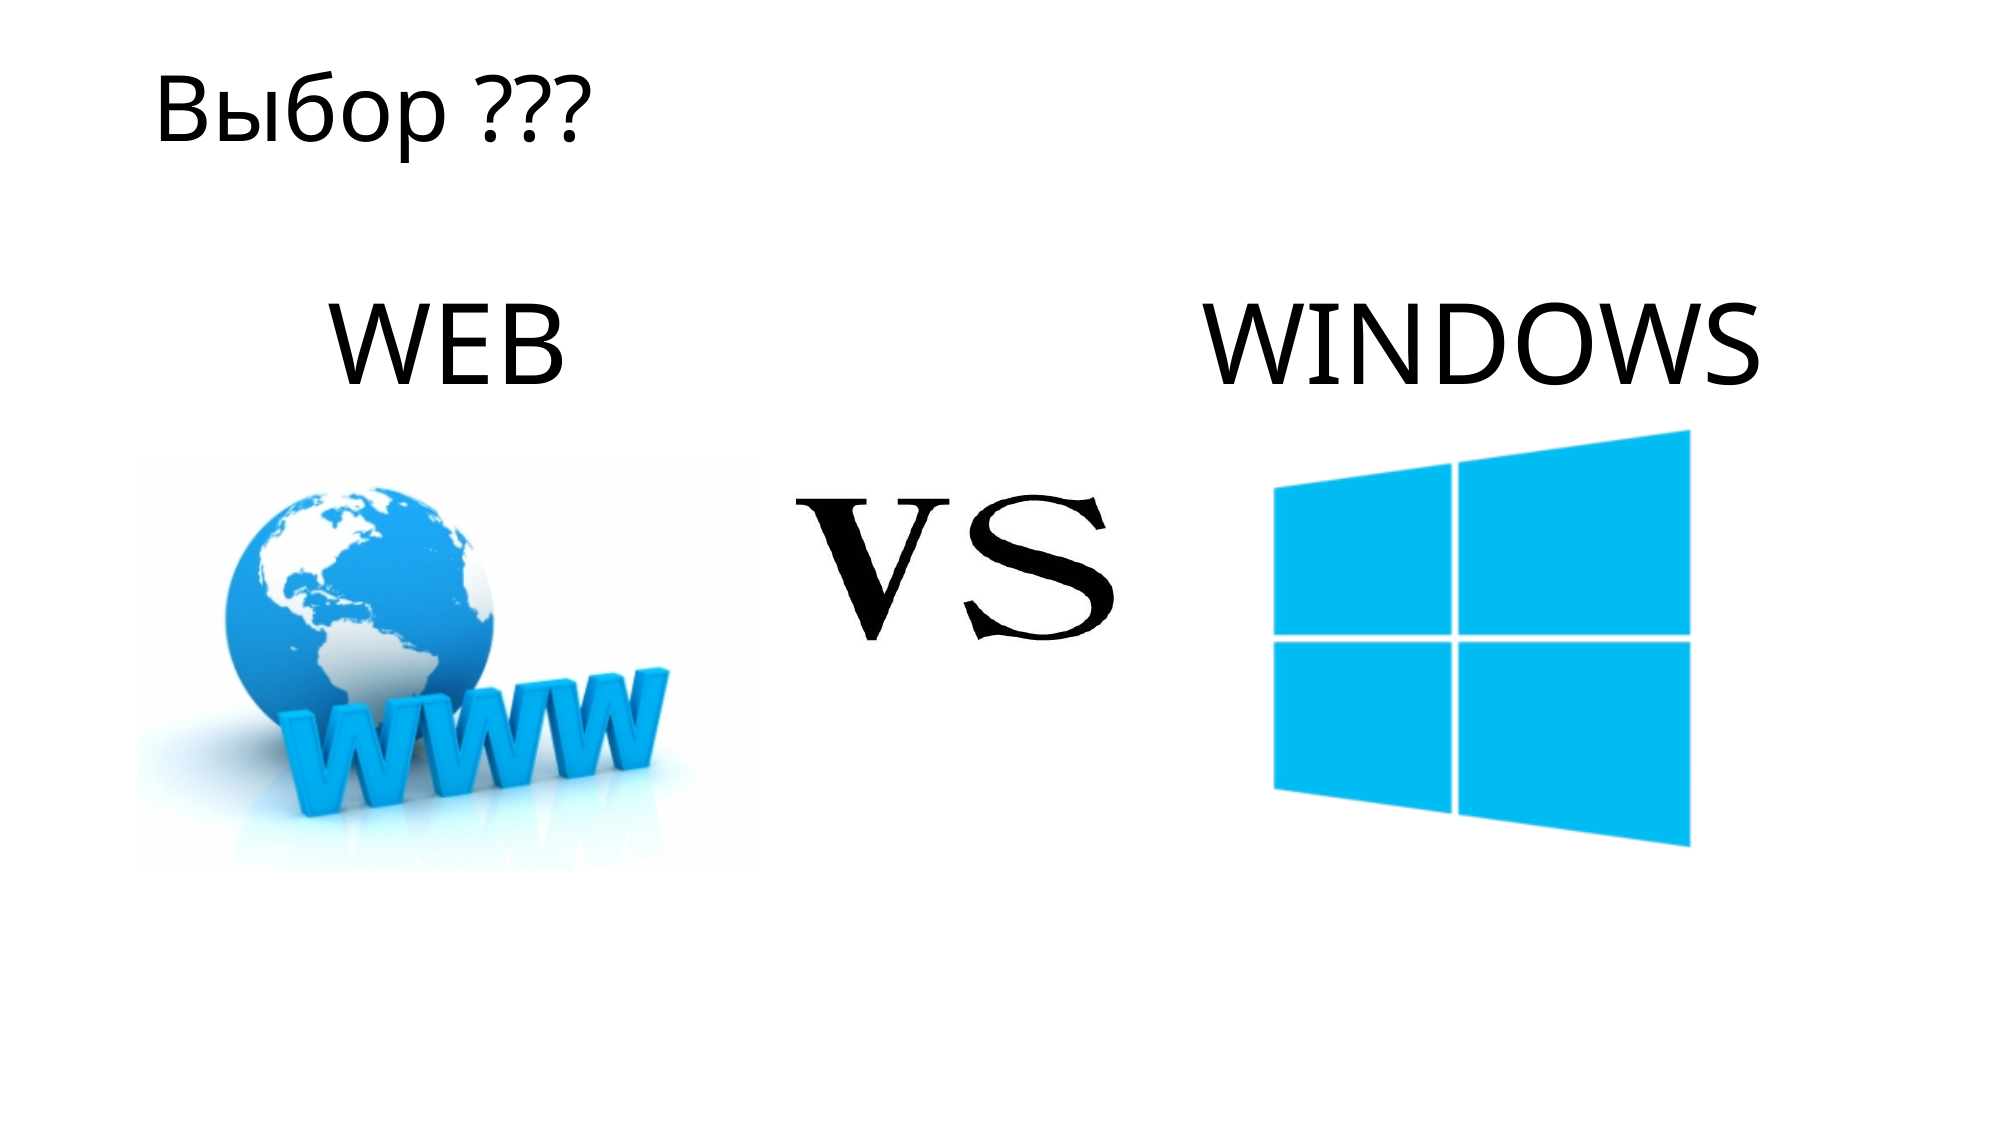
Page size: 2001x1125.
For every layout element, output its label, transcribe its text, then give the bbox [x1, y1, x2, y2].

text_box WEB [313, 265, 584, 415]
picture [137, 459, 1169, 871]
picture [1253, 416, 1713, 866]
text_box WINDOWS [1186, 265, 1780, 415]
text_box Выбор ??? [137, 40, 1863, 184]
